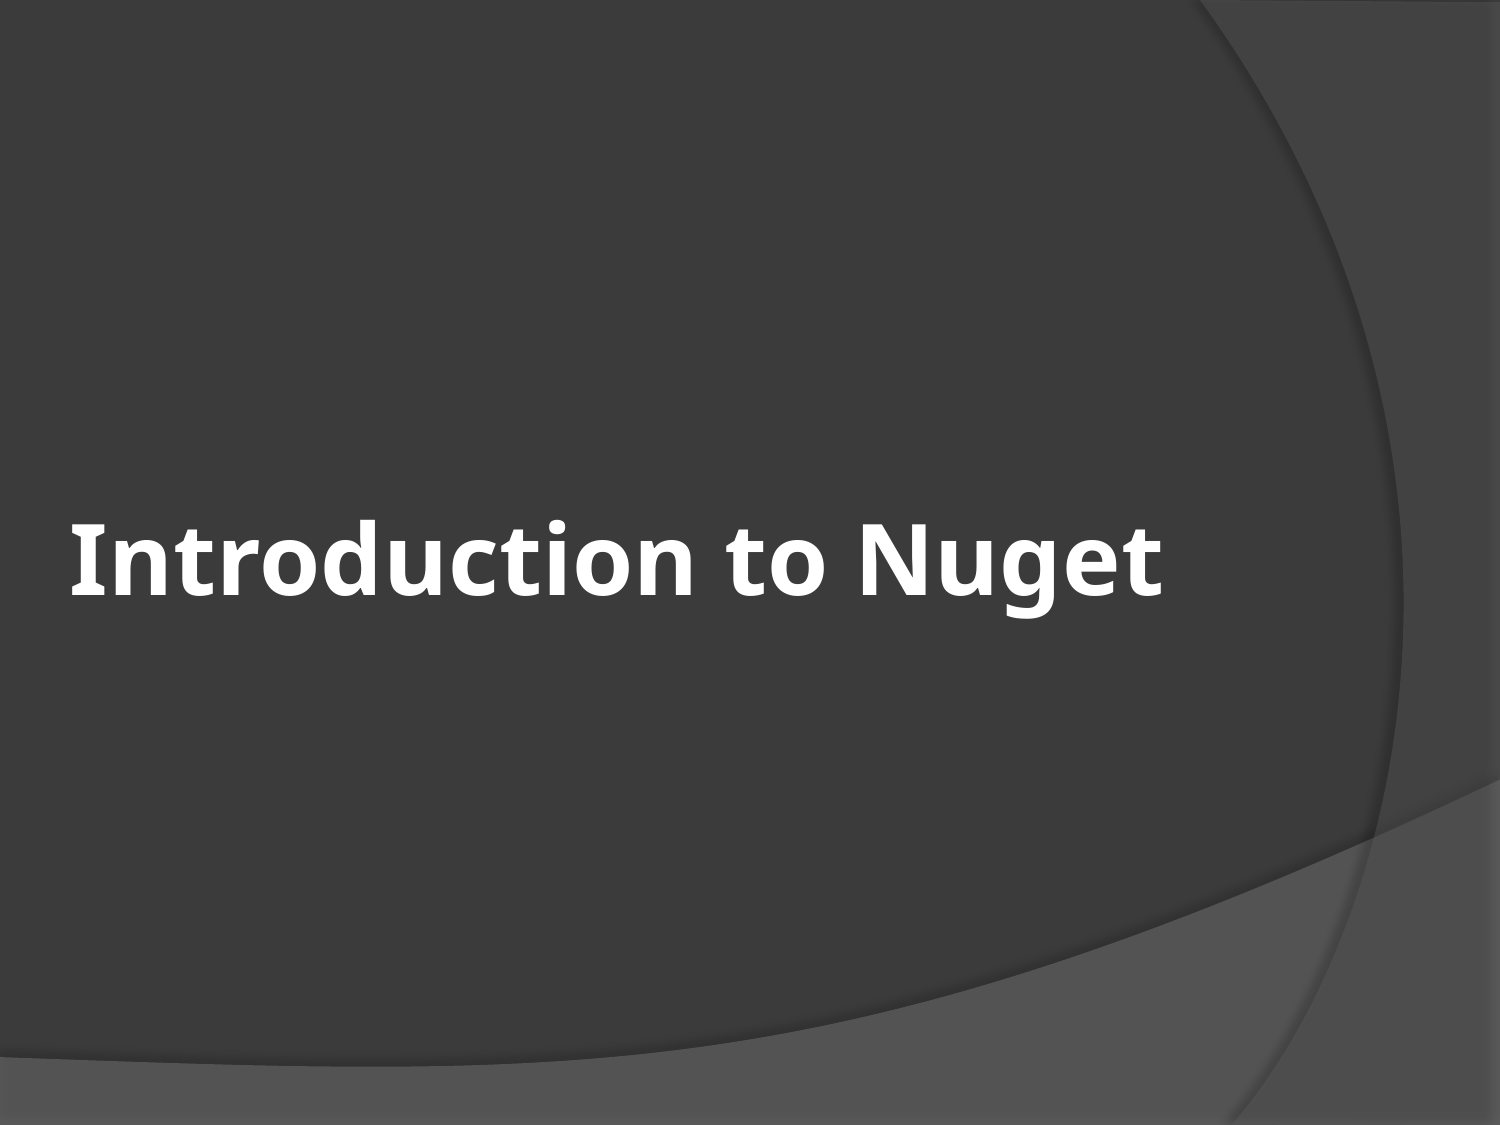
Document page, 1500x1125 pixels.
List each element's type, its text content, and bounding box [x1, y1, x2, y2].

title Introduction to Nuget [62, 462, 1313, 650]
